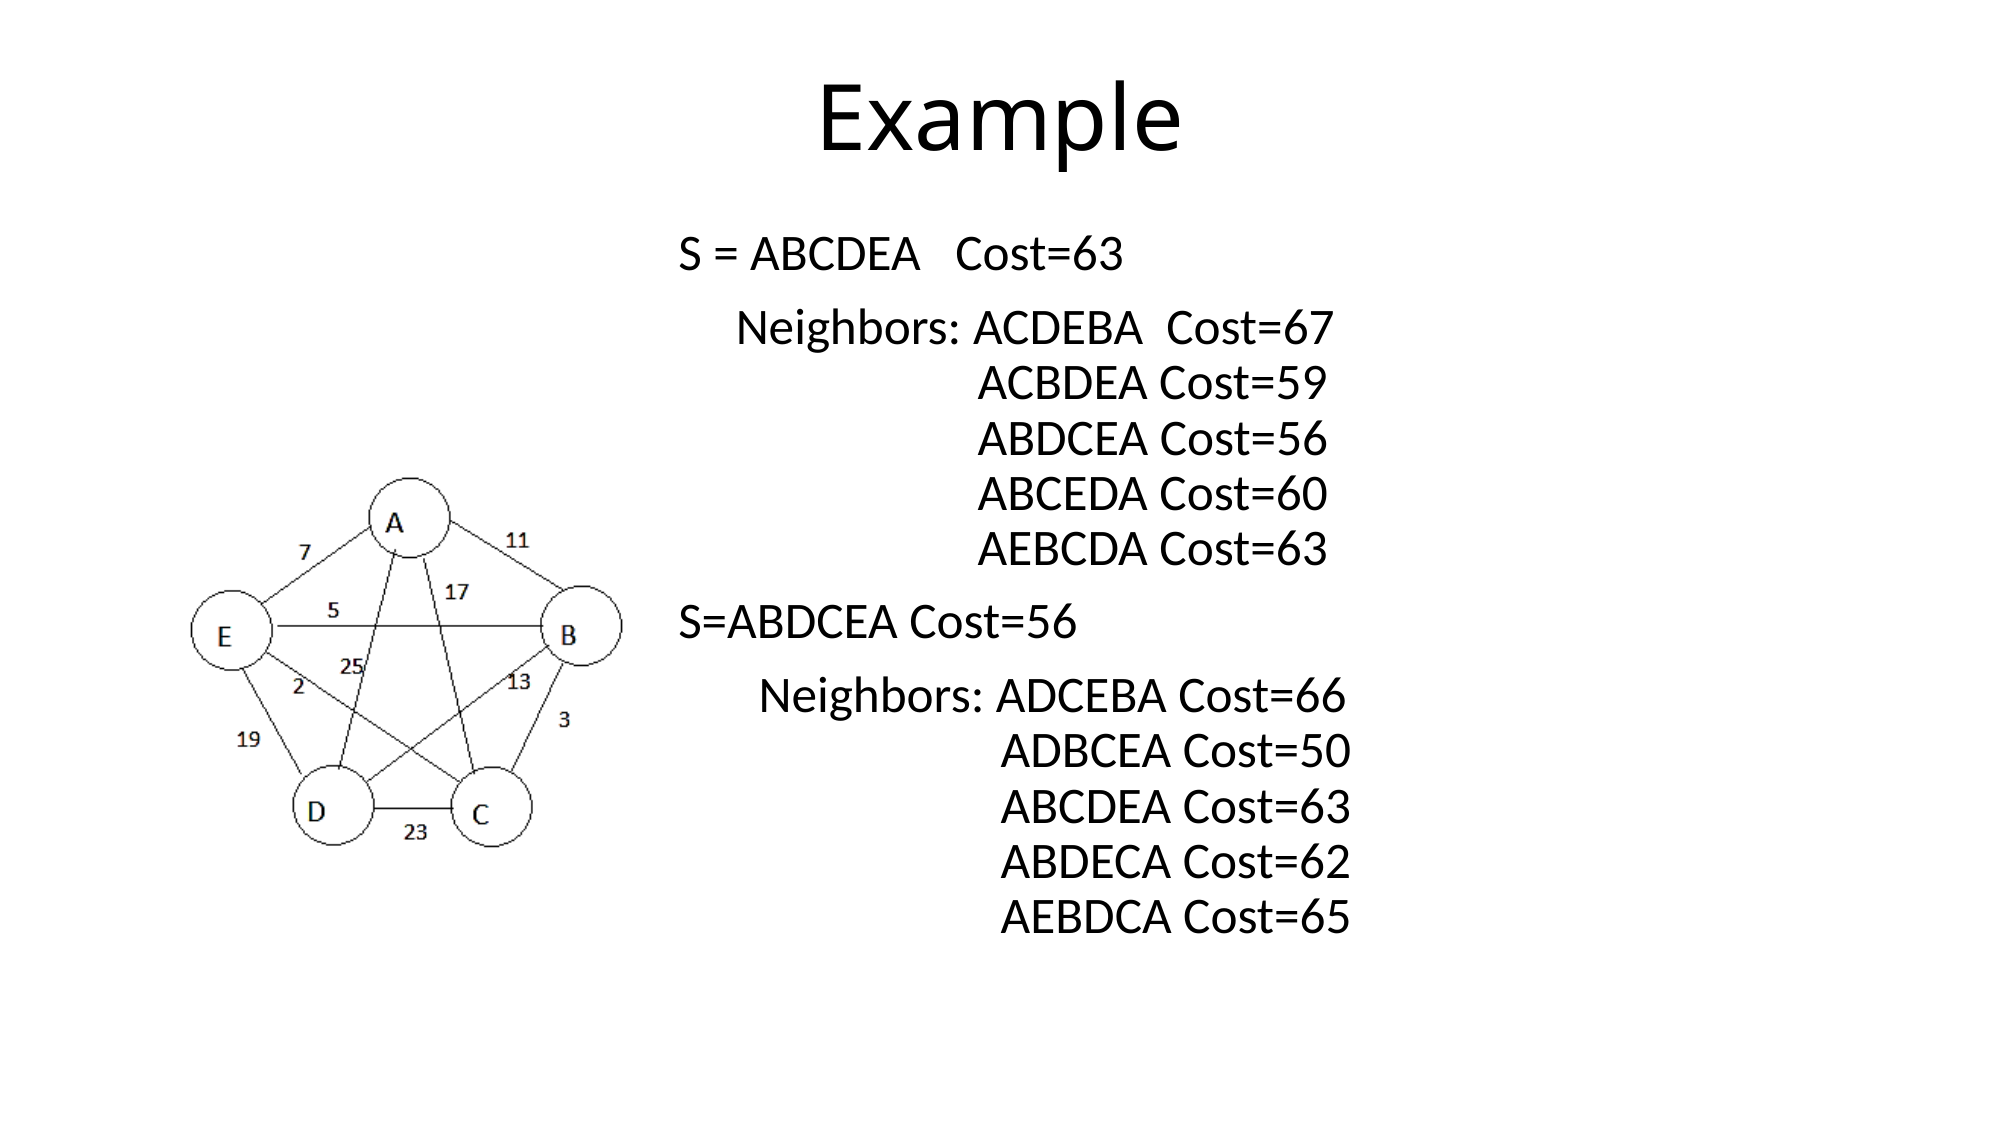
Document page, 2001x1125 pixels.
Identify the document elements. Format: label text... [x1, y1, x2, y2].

list S = ABCDEA Cost=63 Neighbors: ACDEBA Cost=67 ACBDEA Cost=59 ABDCEA Cost=56 ABCEDA Cost=60 AEBCDA Cost=63 S=ABDCEA Cost=56 Neighbors: ADCEBA Cost=66 ADBCEA Cost=50 ABCDEA Cost=63 ABDECA Cost=62 AEBDCA Cost=65 [663, 219, 1863, 1014]
title Example [137, 59, 1863, 183]
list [124, 449, 664, 906]
